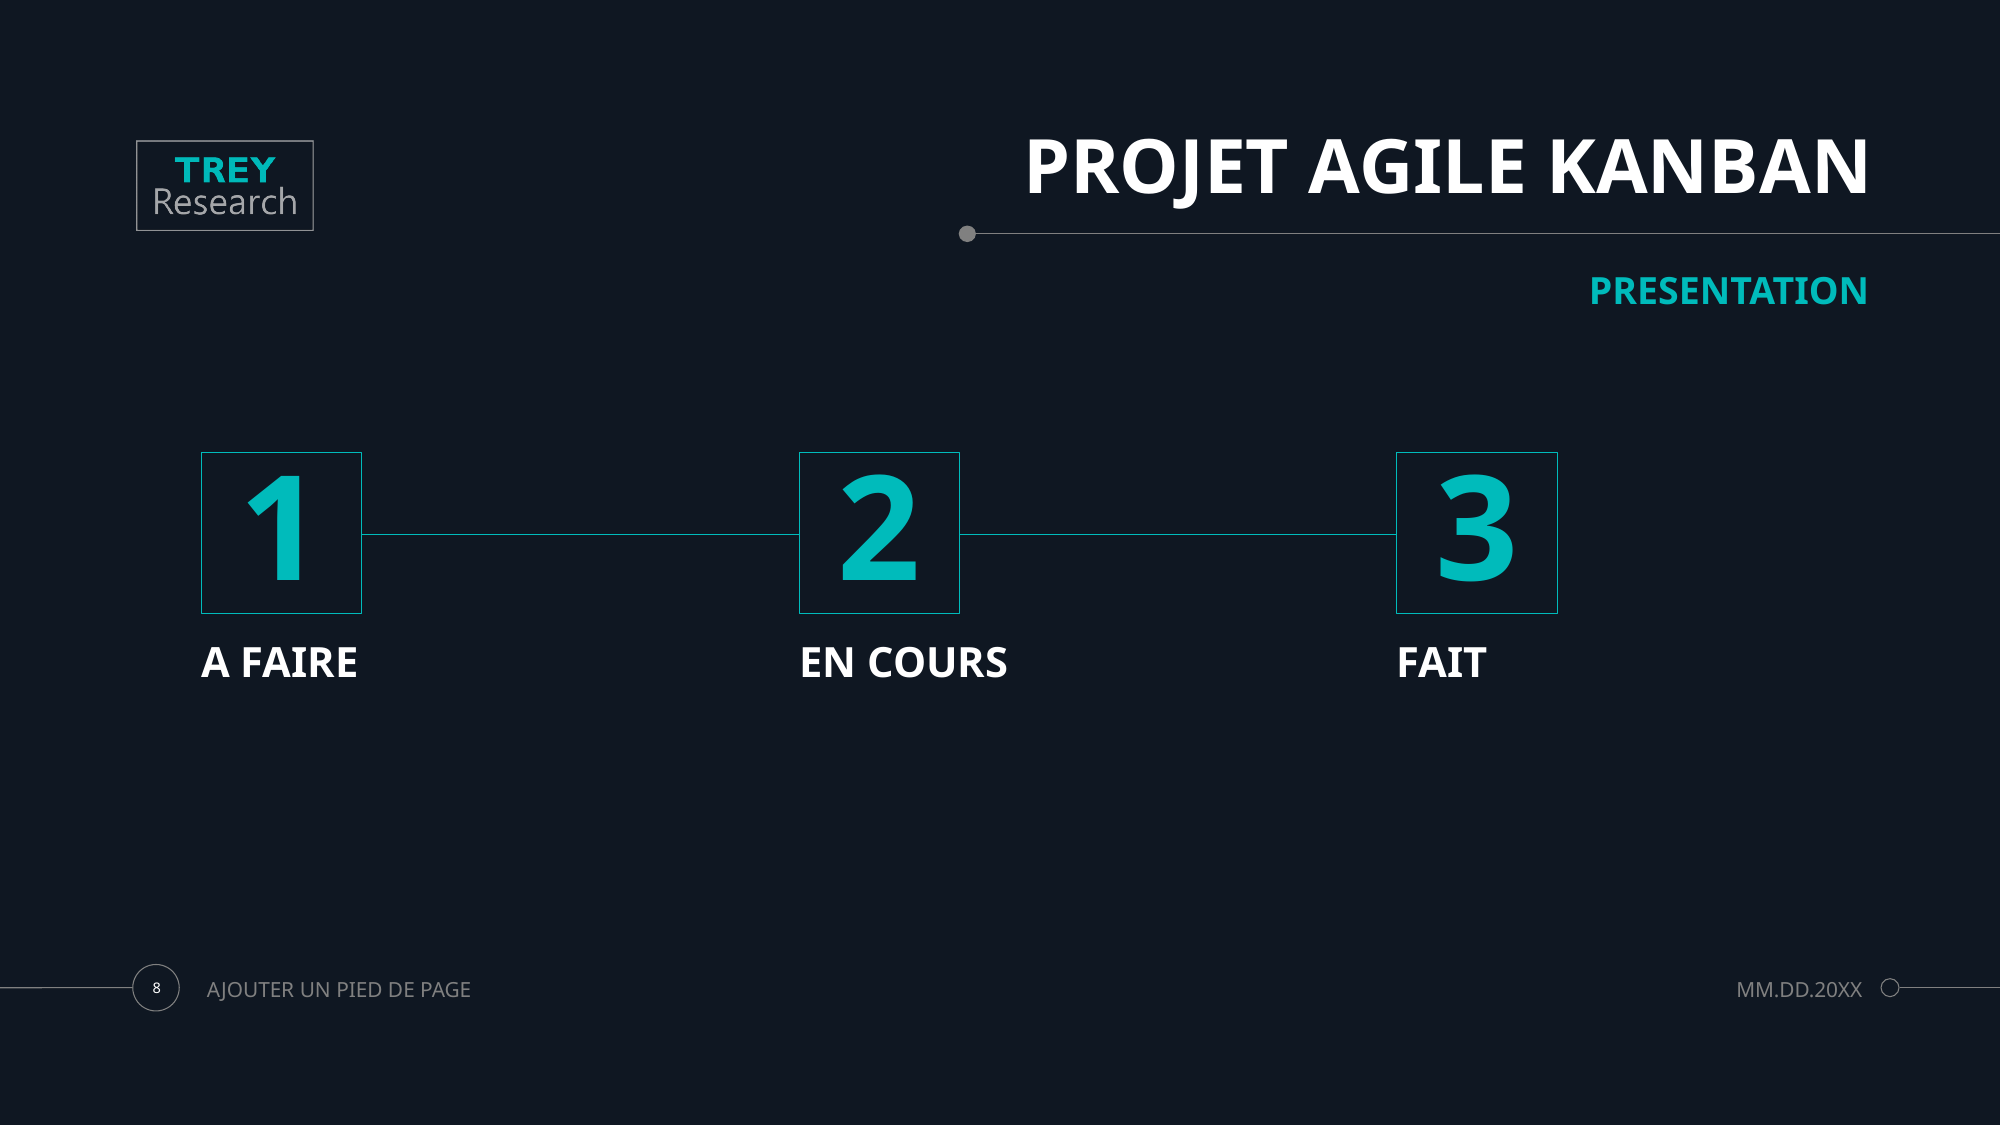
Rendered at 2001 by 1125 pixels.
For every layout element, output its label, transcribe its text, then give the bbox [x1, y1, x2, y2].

list EN COURS [799, 632, 1283, 687]
list 2 [799, 452, 960, 614]
list A FAIRE [201, 632, 685, 687]
picture [136, 140, 314, 231]
list 1 [201, 452, 362, 614]
slide_number 8 [127, 964, 186, 1014]
list PRESENTATION [837, 266, 1870, 361]
title PROJET AGILE KANBAN [837, 116, 1873, 210]
list FAIT [1396, 632, 1880, 687]
footer AJOUTER UN PIED DE PAGE [191, 964, 671, 1014]
slide_number MM.DD.20XX [1643, 964, 1863, 1014]
list 3 [1396, 452, 1558, 614]
